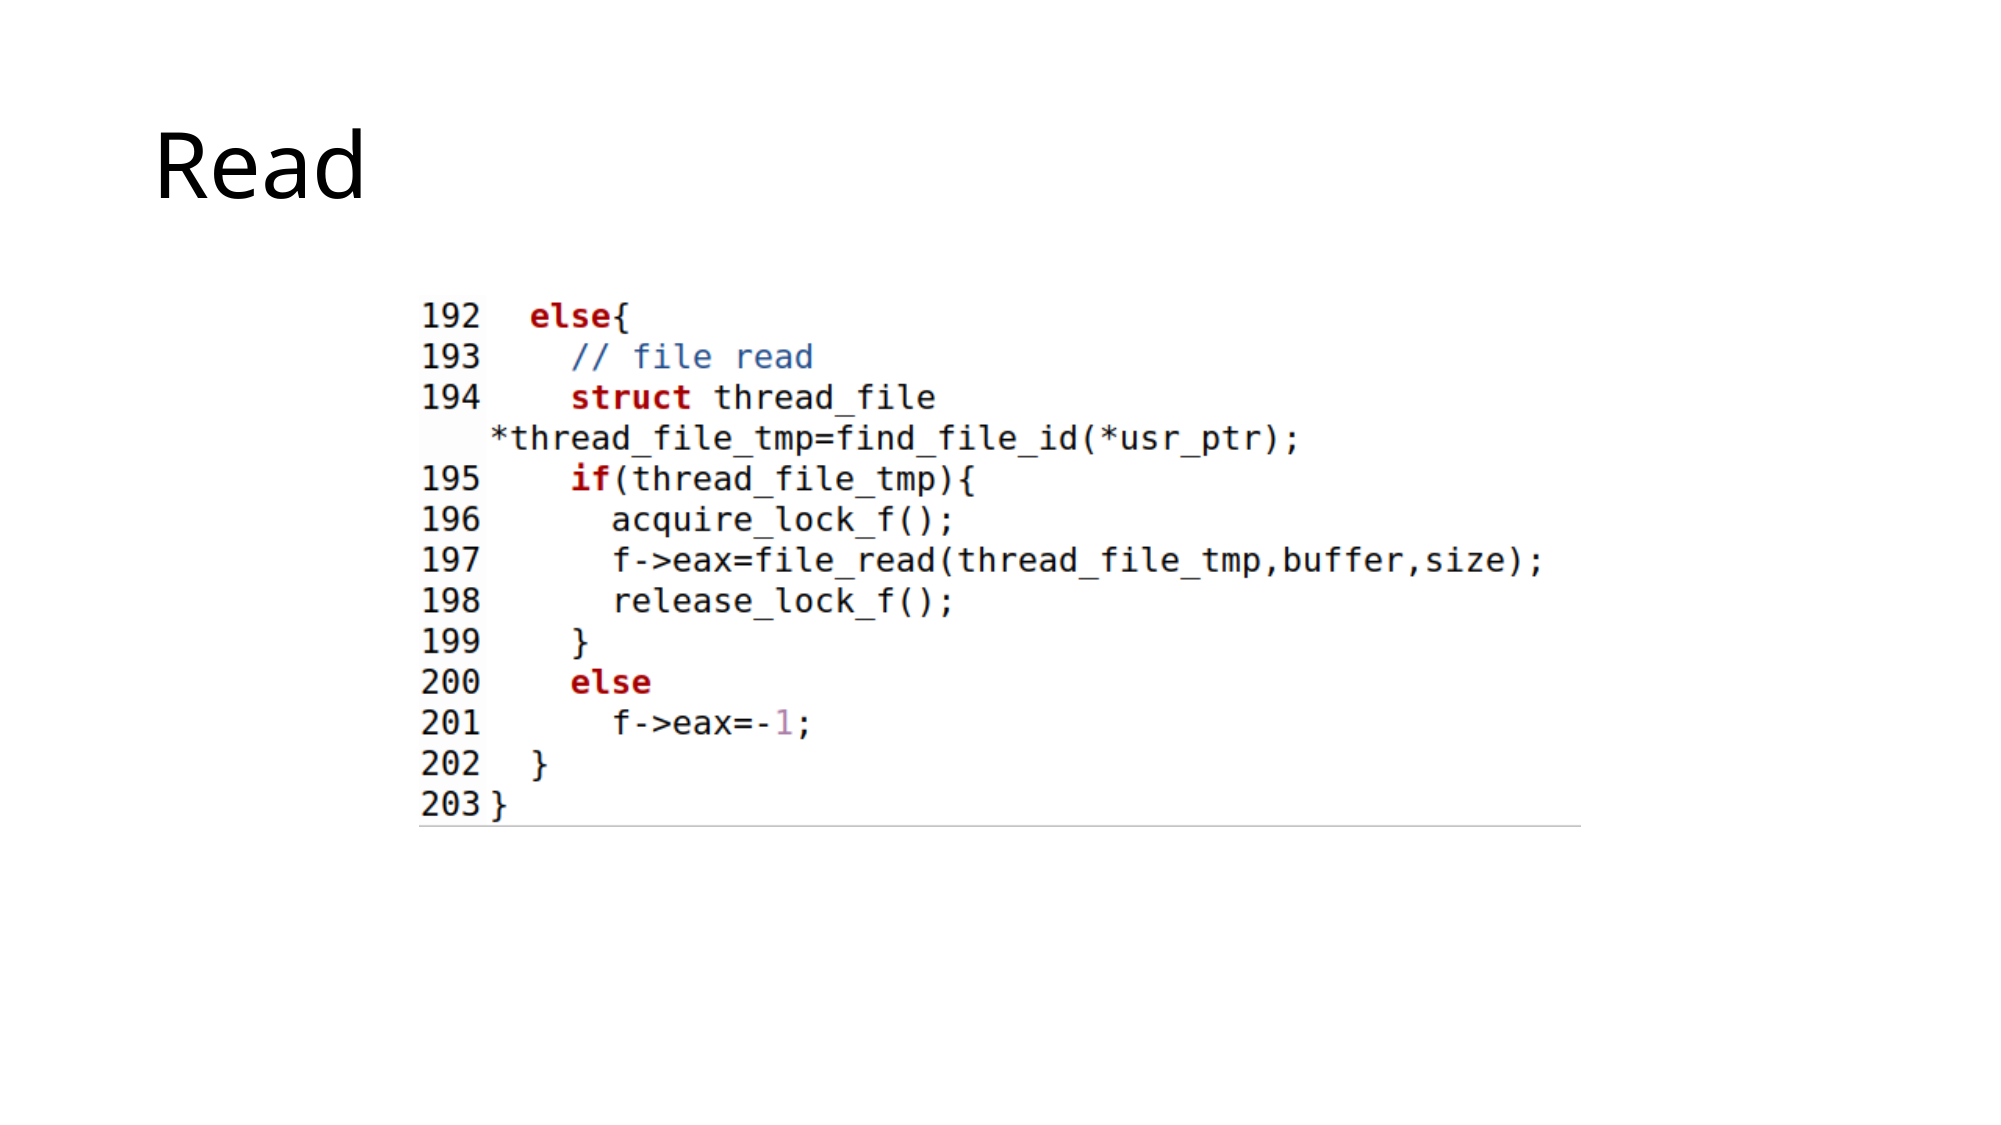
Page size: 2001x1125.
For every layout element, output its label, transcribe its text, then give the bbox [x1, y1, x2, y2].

title Read [137, 59, 1863, 278]
picture [419, 295, 1581, 827]
